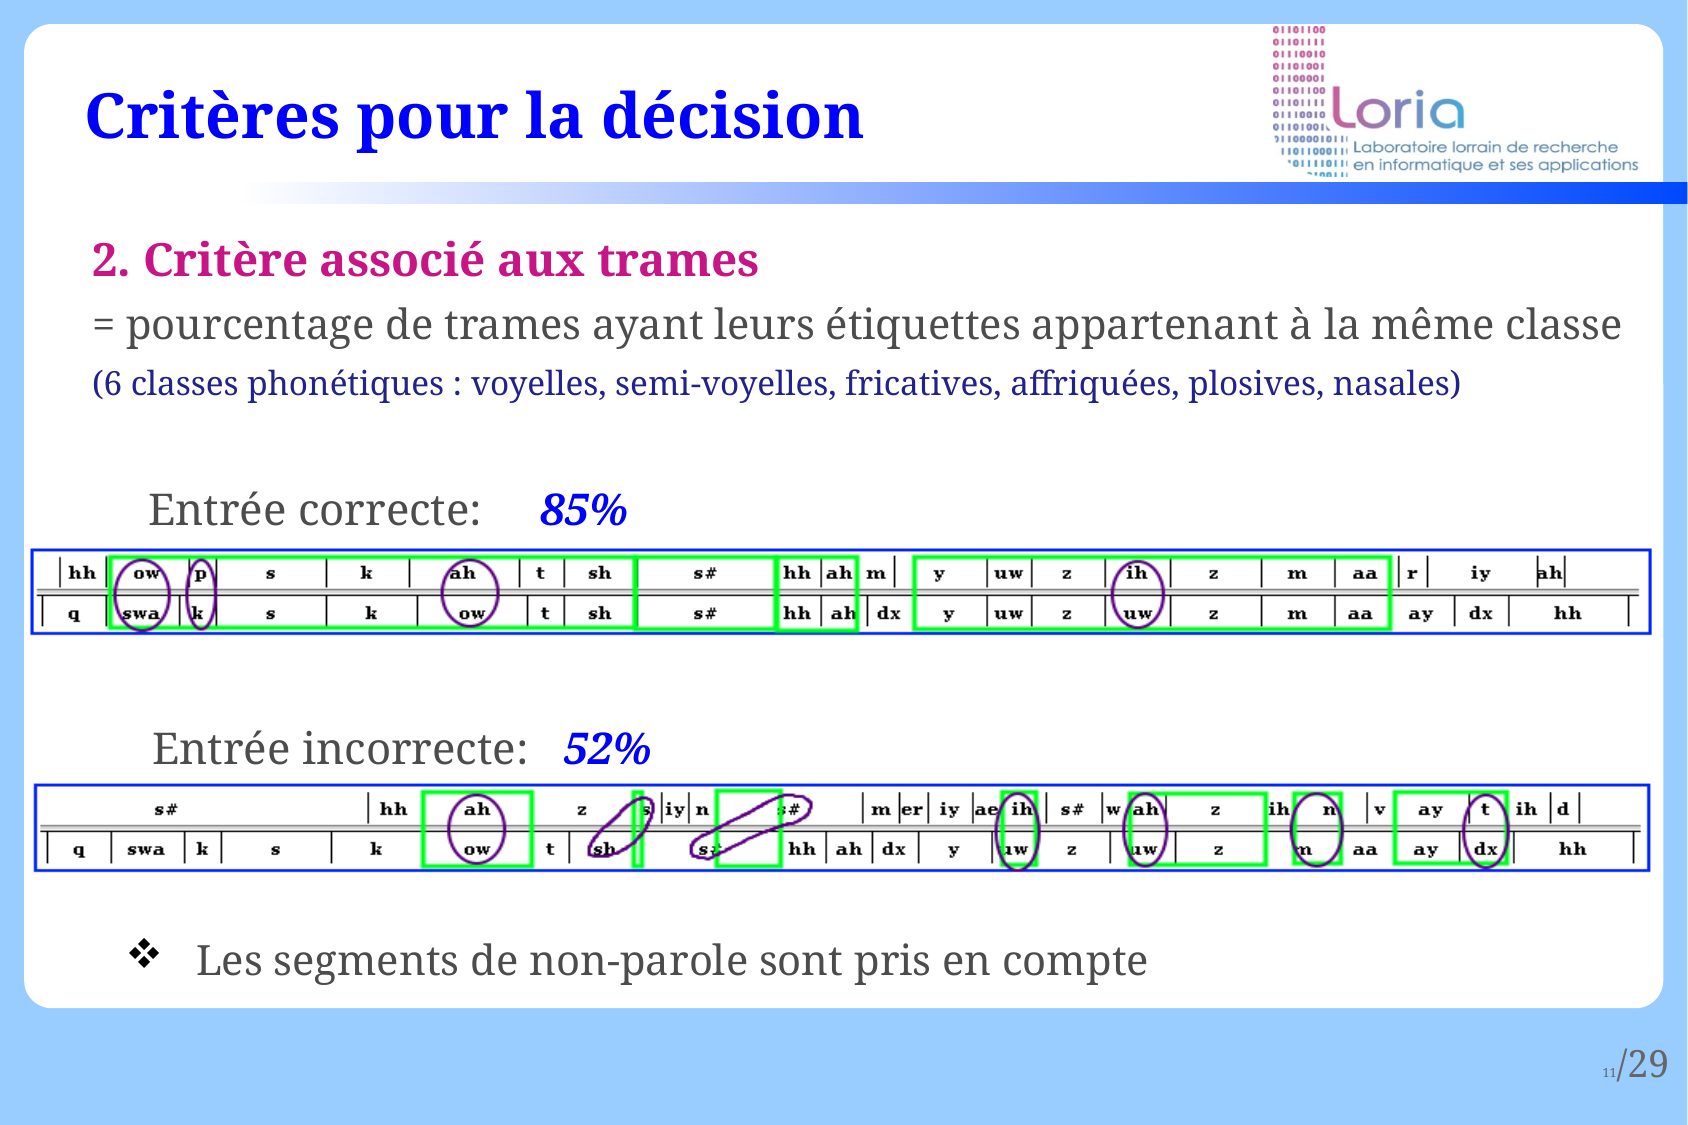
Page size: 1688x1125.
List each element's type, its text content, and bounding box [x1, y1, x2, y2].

picture [1272, 26, 1640, 177]
text_box 11/29 [868, 1022, 1684, 1087]
text_box Entrée incorrecte: 52% [132, 721, 822, 780]
picture [26, 543, 1660, 638]
title Critères pour la décision [84, 44, 1269, 183]
text_box Entrée correcte: 85% [128, 481, 842, 543]
picture [31, 781, 1657, 876]
text_box Les segments de non-parole sont pris en compte [116, 933, 1494, 1000]
list 2. Critère associé aux trames = pourcentage de trames ayant leurs étiquettes appartenant à la même classe (6 classes phonétiques : voyelles, semi-voyelles, fricatives, affriquées, plosives, nasales) [72, 230, 1646, 443]
